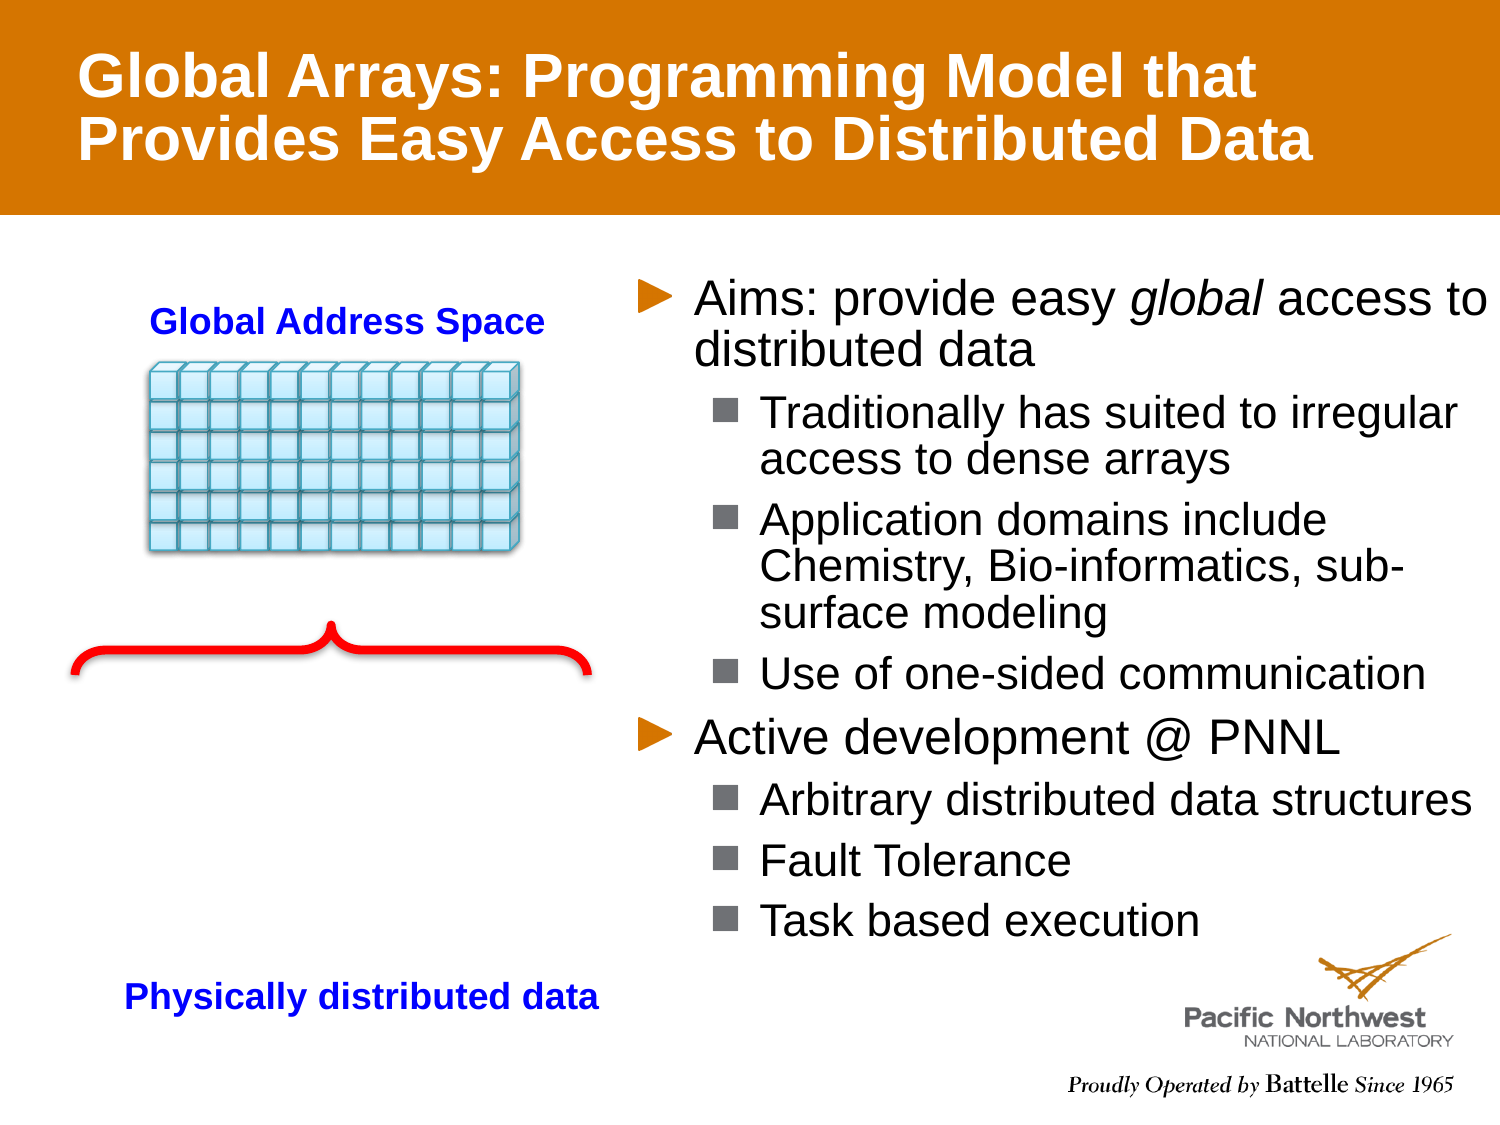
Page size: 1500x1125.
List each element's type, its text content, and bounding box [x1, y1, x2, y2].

picture [637, 716, 673, 752]
list Aims: provide easy global access to distributed data Traditionally has suited to irregular access to dense arrays Application domains include Chemistry, Bio-informatics, sub-surface modeling Use of one-sided communication Active development @ PNNL Arbitrary distributed data structures Fault Tolerance Task based execution [637, 274, 1500, 1076]
text_box [72, 622, 590, 676]
picture [1065, 1076, 1500, 1125]
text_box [421, 362, 520, 460]
picture [712, 658, 739, 684]
text_box Physically distributed data [109, 964, 615, 1025]
picture [712, 784, 739, 811]
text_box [421, 467, 520, 551]
picture [712, 504, 739, 530]
picture [712, 845, 739, 871]
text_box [240, 468, 326, 551]
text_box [149, 362, 238, 460]
text_box Global Address Space [134, 289, 561, 350]
title Global Arrays: Programming Model that Provides Easy Access to Distributed Data [77, 46, 1424, 209]
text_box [240, 362, 329, 460]
picture [712, 905, 739, 932]
picture [637, 278, 673, 314]
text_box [331, 362, 419, 460]
picture [712, 397, 739, 423]
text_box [149, 468, 235, 551]
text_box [331, 468, 416, 551]
